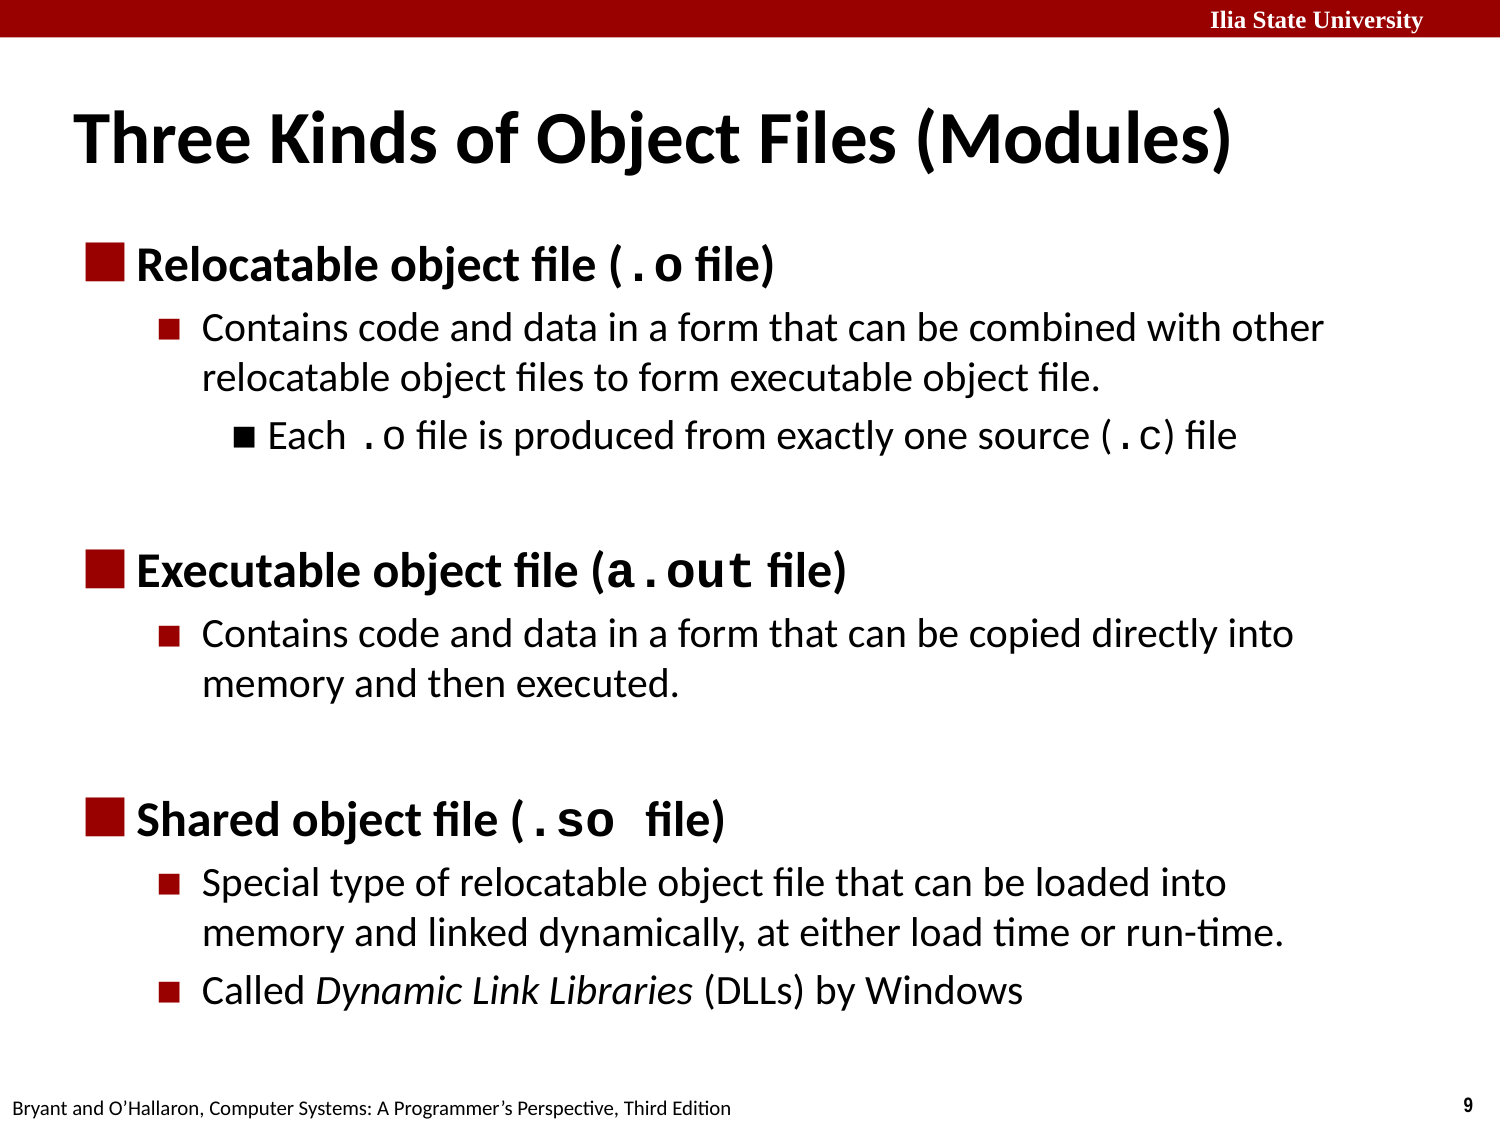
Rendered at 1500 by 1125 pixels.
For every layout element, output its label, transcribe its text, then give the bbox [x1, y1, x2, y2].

title Three Kinds of Object Files (Modules) [58, 71, 1304, 197]
list Relocatable object file (.o file) Contains code and data in a form that can be combined with other relocatable object files to form executable object file. Each .o file is produced from exactly one source (.c) file Executable object file (a.out file) Contains code and data in a form that can be copied directly into memory and then executed. Shared object file (.so file) Special type of relocatable object file that can be loaded into memory and linked dynamically, at either load time or run-time. Called Dynamic Link Libraries (DLLs) by Windows [65, 223, 1361, 1040]
